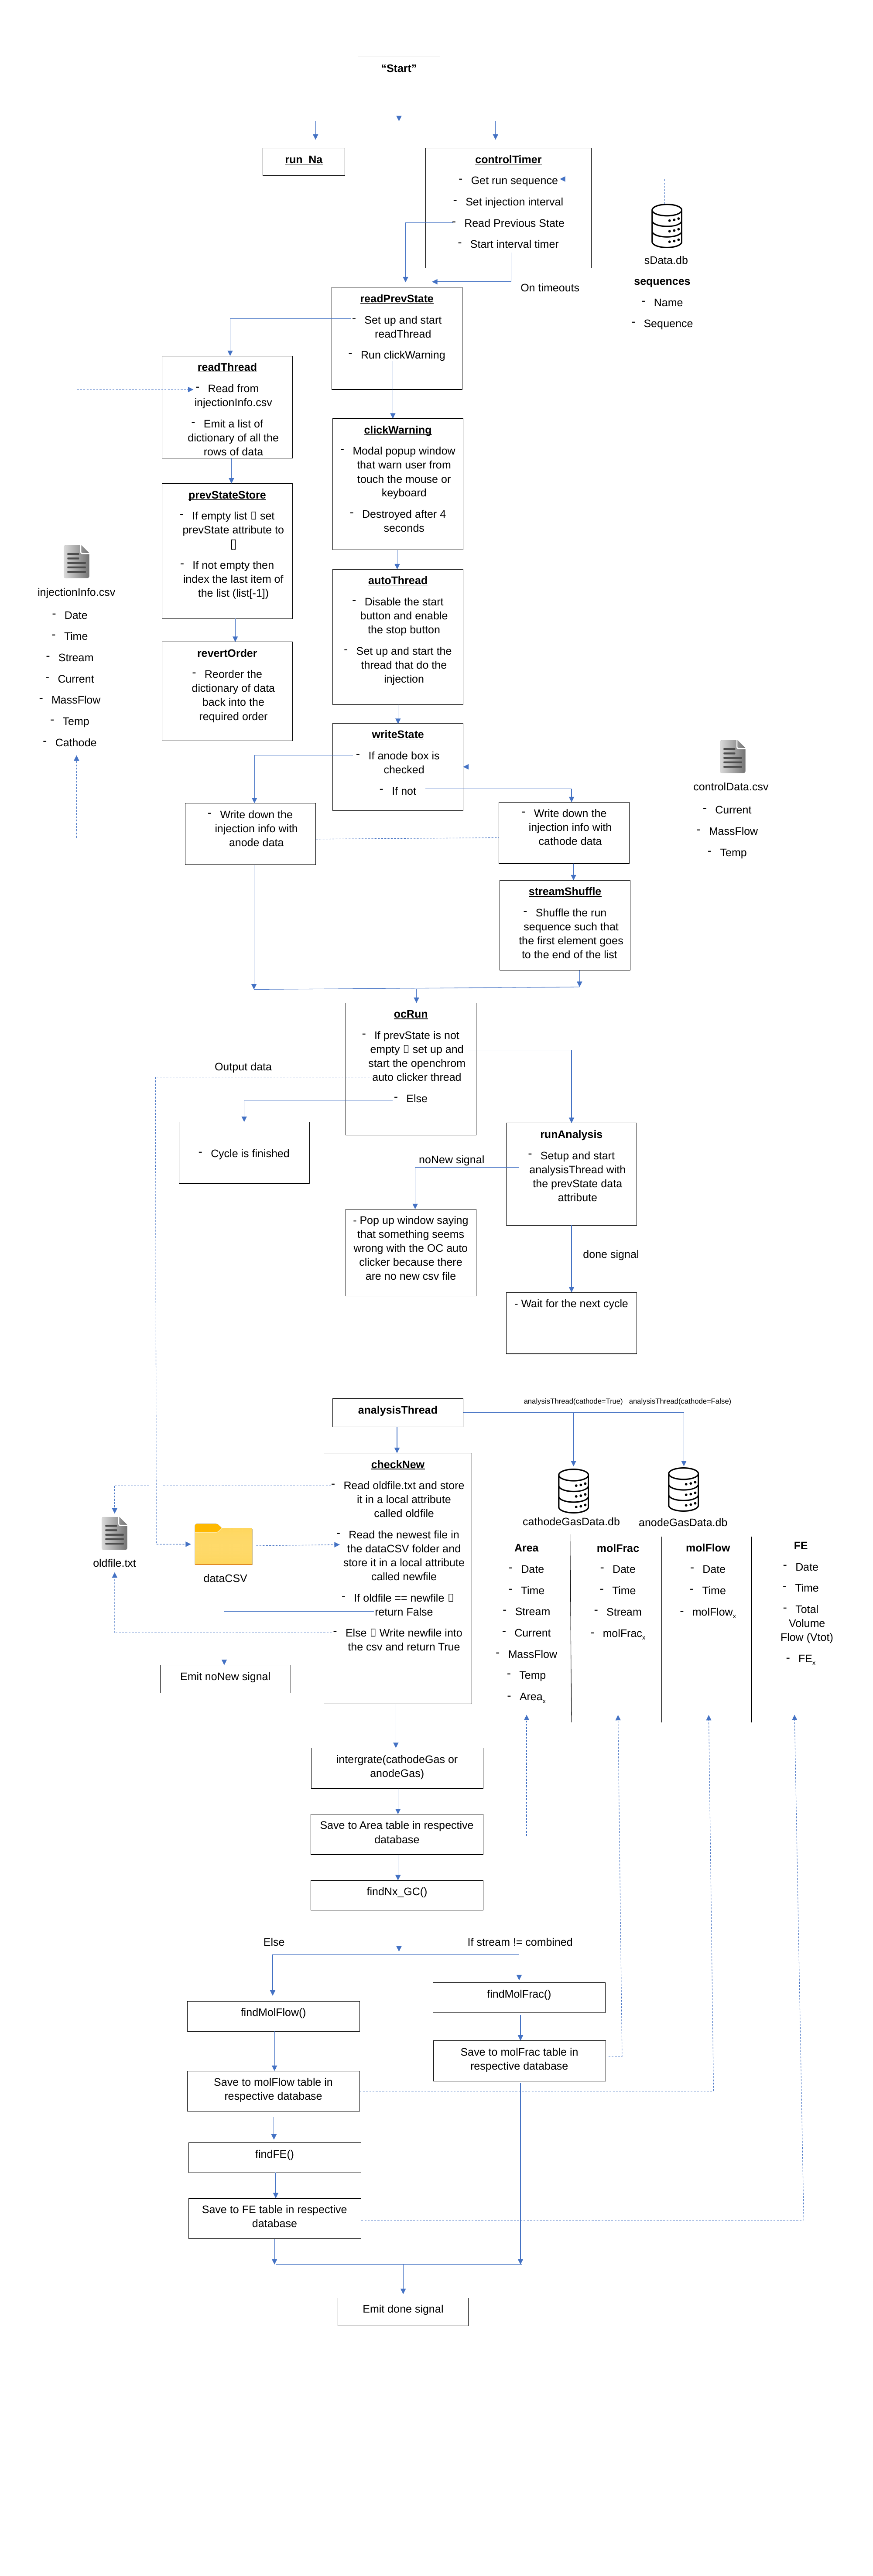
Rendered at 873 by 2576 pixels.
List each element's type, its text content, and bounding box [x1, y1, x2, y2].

text_box - Pop up window saying that something seems wrong with the OC auto clicker because there are no new csv file [346, 1209, 476, 1296]
text_box checkNew Read oldfile.txt and store it in a local attribute called oldfile Read the newest file in the dataCSV folder and store it in a local attribute called newfile If oldfile == newfile  return False Else  Write newfile into the csv and return True [324, 1453, 472, 1704]
text_box Cycle is finished [179, 1122, 310, 1183]
text_box [157, 1486, 163, 1493]
text_box [150, 1477, 155, 1486]
text_box dataCSV [187, 1568, 264, 1588]
text_box controlData.csv [684, 776, 778, 796]
text_box anodeGasData.db [627, 1512, 740, 1532]
text_box findFE() [188, 2142, 361, 2173]
text_box controlTimer Get run sequence Set injection interval Read Previous State Start interval timer [425, 148, 592, 268]
text_box injectionInfo.csv [30, 581, 123, 601]
picture [558, 1469, 589, 1513]
text_box prevStateStore If empty list  set prevState attribute to [] If not empty then index the last item of the list (list[-1]) [162, 483, 293, 619]
text_box Date Time Stream Current MassFlow Temp Cathode [26, 604, 113, 755]
text_box streamShuffle Shuffle the run sequence such that the first element goes to the end of the list [500, 880, 630, 970]
text_box analysisThread [332, 1398, 463, 1427]
text_box analysisThread(cathode=False) [617, 1393, 743, 1408]
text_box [570, 1534, 572, 1722]
text_box Write down the injection info with anode data [185, 803, 316, 865]
text_box run_Na [263, 148, 345, 176]
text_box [794, 1715, 804, 2221]
text_box findMolFrac() [433, 1982, 606, 2013]
picture [95, 1513, 134, 1553]
text_box Output data [204, 1056, 283, 1076]
text_box Else [216, 1931, 332, 1951]
picture [651, 204, 682, 249]
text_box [316, 837, 499, 839]
text_box “Start” [358, 57, 440, 84]
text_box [709, 1715, 714, 2091]
picture [191, 1511, 257, 1577]
text_box molFlow Date Time molFlowx [664, 1537, 751, 1715]
text_box findNx_GC() [311, 1880, 483, 1910]
text_box writeState If anode box is checked If not [332, 723, 463, 811]
text_box revertOrder Reorder the dictionary of data back into the required order [162, 642, 293, 741]
text_box - Wait for the next cycle [506, 1292, 637, 1354]
text_box FE Date Time Total Volume Flow (Vtot) FEx [757, 1534, 845, 1712]
text_box noNew signal [412, 1149, 491, 1169]
text_box Save to Area table in respective database [311, 1814, 483, 1855]
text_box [618, 1715, 622, 2057]
picture [57, 542, 96, 581]
text_box clickWarning Modal popup window that warn user from touch the mouse or keyboard Destroyed after 4 seconds [332, 418, 463, 550]
text_box On timeouts [510, 277, 590, 297]
text_box cathodeGasData.db [515, 1511, 628, 1531]
picture [668, 1467, 699, 1512]
text_box Emit noNew signal [160, 1665, 291, 1693]
text_box sData.db [627, 250, 706, 270]
text_box Save to molFlow table in respective database [187, 2071, 360, 2111]
text_box done signal [572, 1244, 651, 1264]
text_box runAnalysis Setup and start analysisThread with the prevState data attribute [506, 1123, 637, 1226]
text_box Write down the injection info with cathode data [499, 802, 630, 864]
text_box Area Date Time Stream Current MassFlow Temp Areax [483, 1537, 570, 1715]
text_box ocRun If prevState is not empty  set up and start the openchrom auto clicker thread Else [346, 1003, 476, 1135]
text_box oldfile.txt [76, 1553, 153, 1572]
text_box readPrevState Set up and start readThread Run clickWarning [332, 287, 462, 389]
text_box readThread Read from injectionInfo.csv Emit a list of dictionary of all the rows of data [162, 356, 293, 458]
text_box intergrate(cathodeGas or anodeGas) [311, 1748, 483, 1789]
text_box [254, 987, 580, 990]
text_box molFrac Date Time Stream molFracx [574, 1537, 661, 1715]
text_box If stream != combined [454, 1931, 586, 1951]
text_box sequences Name Sequence [619, 270, 706, 338]
text_box Save to FE table in respective database [188, 2198, 361, 2239]
text_box analysisThread(cathode=True) [512, 1393, 617, 1408]
text_box Save to molFrac table in respective database [433, 2040, 606, 2081]
picture [713, 737, 753, 776]
text_box Emit done signal [338, 2298, 469, 2326]
text_box [157, 1477, 163, 1486]
text_box [150, 1486, 155, 1493]
text_box findMolFlow() [187, 2001, 360, 2032]
text_box autoThread Disable the start button and enable the stop button Set up and start the thread that do the injection [332, 569, 463, 705]
text_box Current MassFlow Temp [684, 799, 771, 867]
